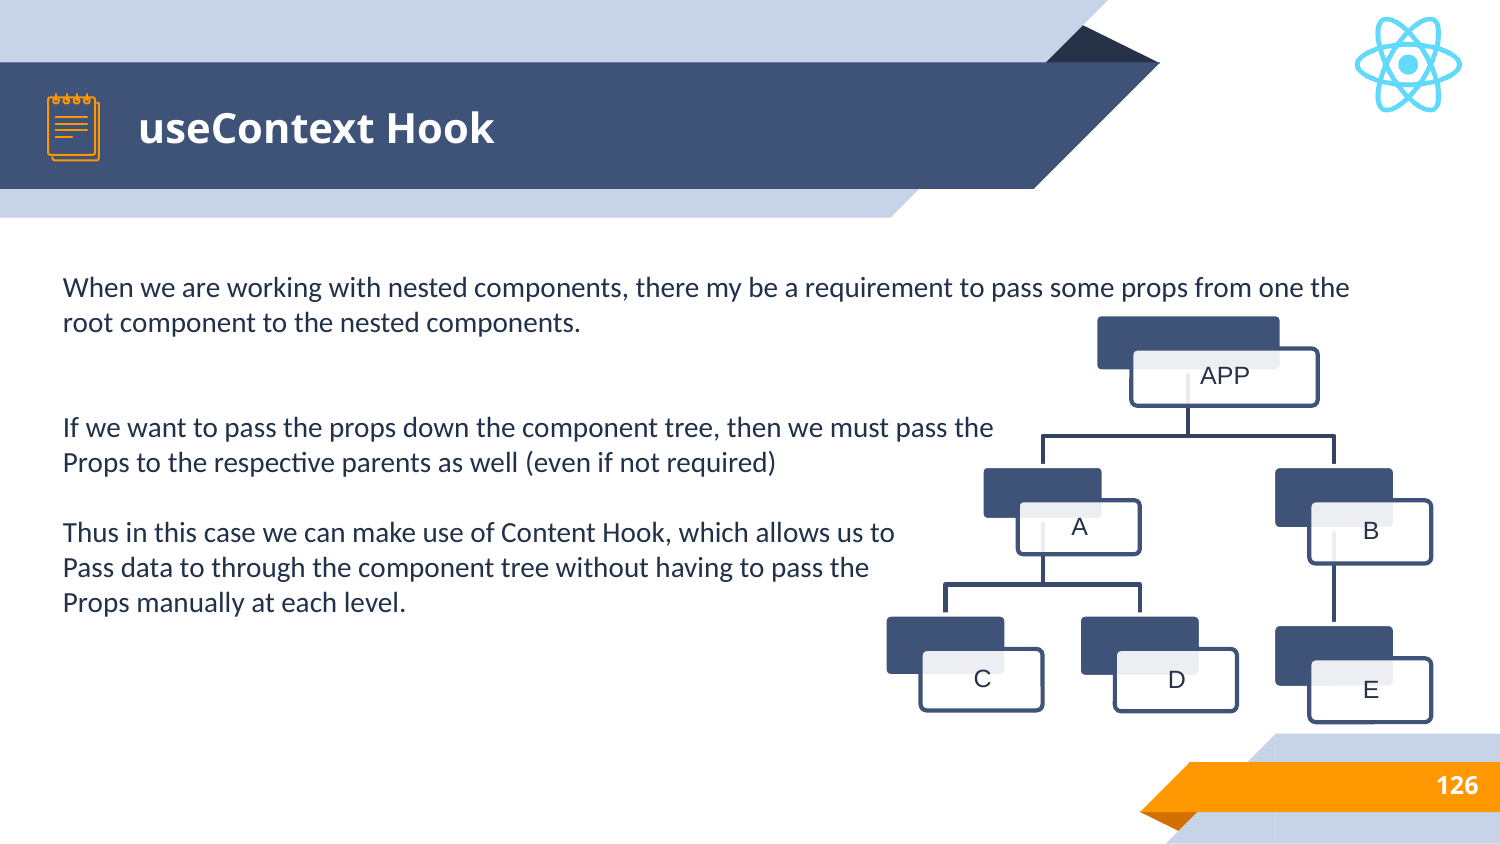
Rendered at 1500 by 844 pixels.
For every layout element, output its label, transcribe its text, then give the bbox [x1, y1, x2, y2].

slide_number 126 [1394, 760, 1494, 813]
text_box When we are working with nested components, there my be a requirement to pass some props from one the root component to the nested components. If we want to pass the props down the component tree, then we must pass the Props to the respective parents as well (even if not required) Thus in this case we can make use of Content Hook, which allows us to Pass data to through the component tree without having to pass the Props manually at each level. [48, 261, 1394, 844]
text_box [47, 93, 100, 161]
picture [1316, 0, 1500, 130]
title useContext Hook [123, 64, 1130, 191]
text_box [749, 314, 1500, 723]
